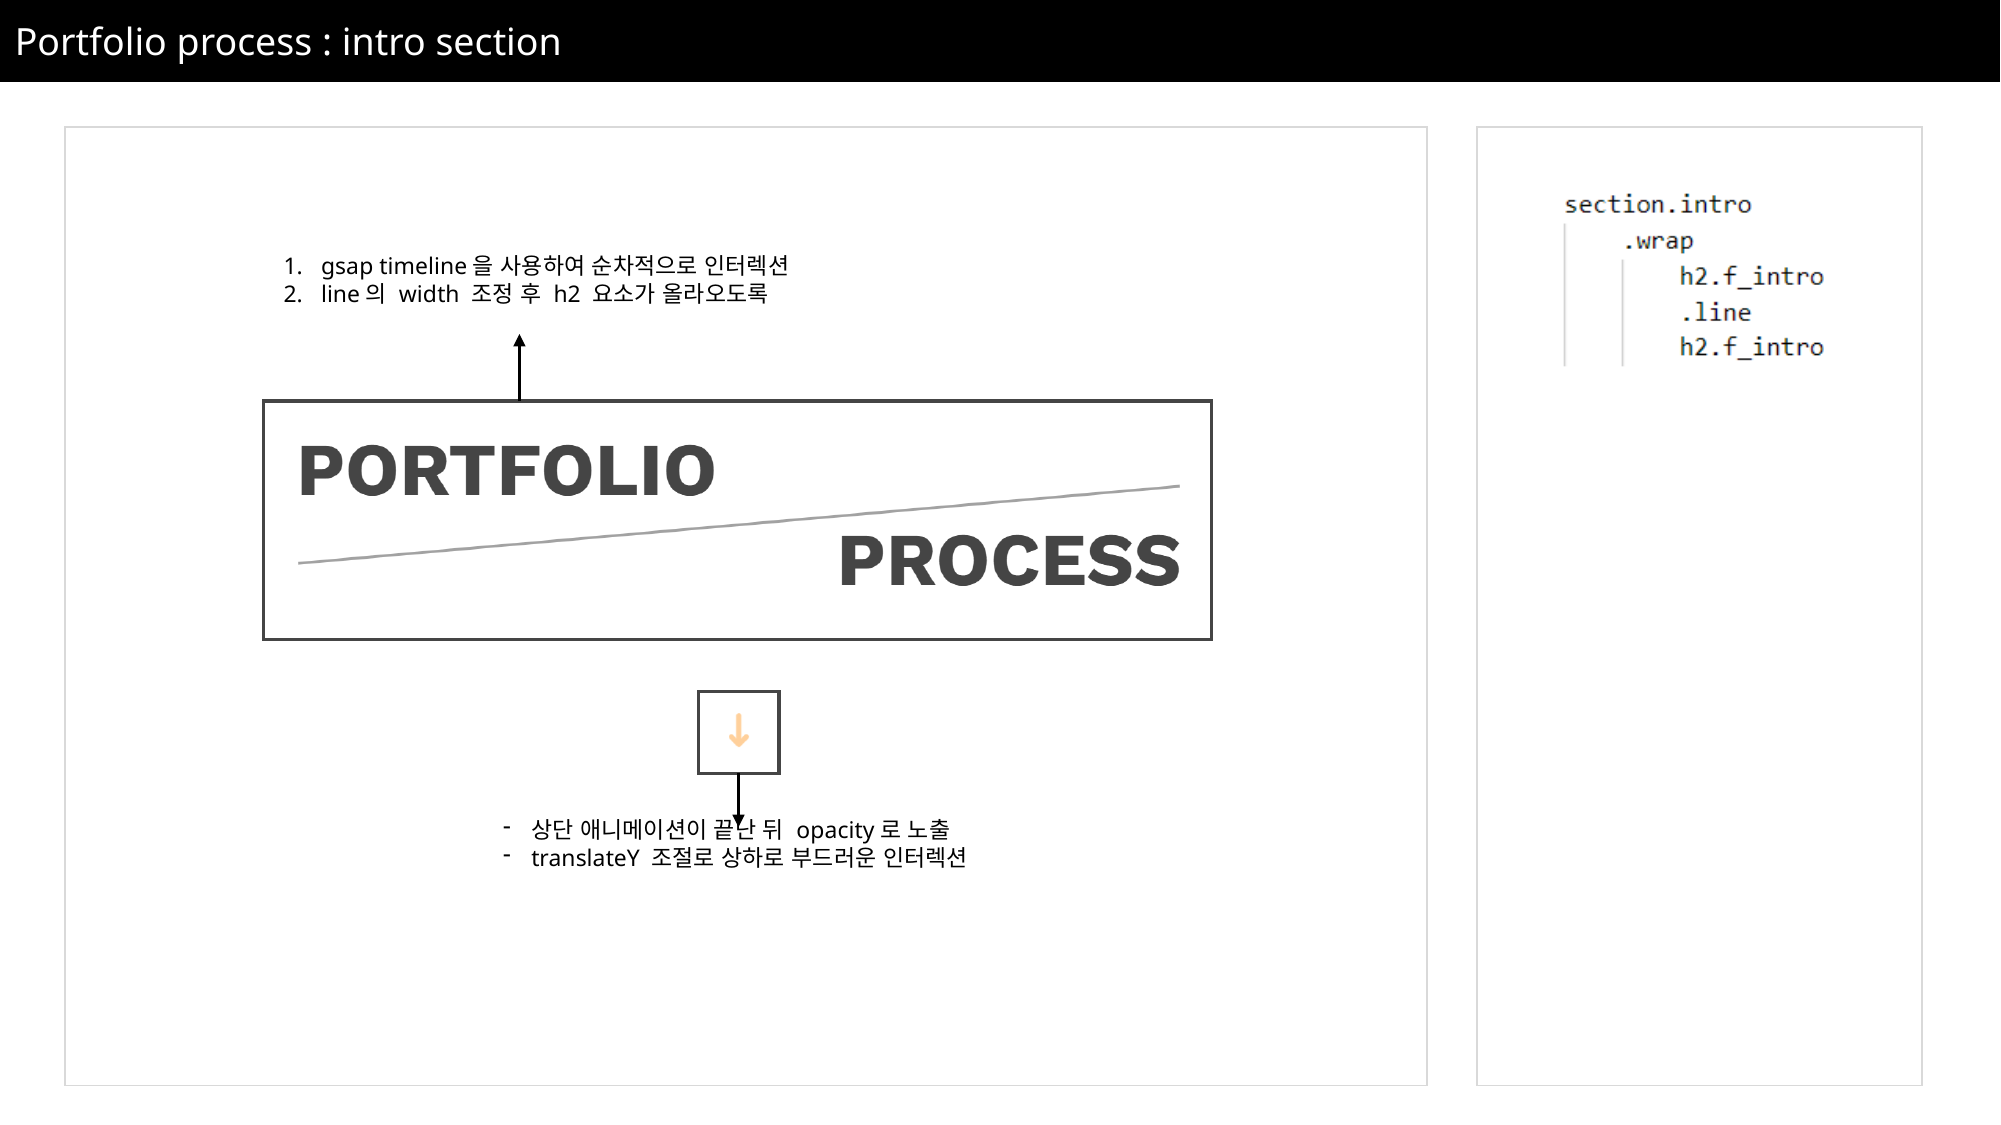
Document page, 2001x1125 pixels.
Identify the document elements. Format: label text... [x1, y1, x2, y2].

text_box gsap timeline을 사용하여 순차적으로 인터렉션 line의 width 조정 후 h2 요소가 올라오도록 [268, 244, 1095, 315]
text_box [1475, 125, 1924, 1087]
picture [201, 333, 1291, 792]
text_box 상단 애니메이션이 끝난 뒤 opacity로 노출 translateY 조절로 상하로 부드러운 인터렉션 [488, 773, 1315, 878]
text_box [63, 125, 1429, 1087]
text_box Portfolio process : intro section [0, 0, 2000, 82]
picture [1538, 158, 1861, 402]
